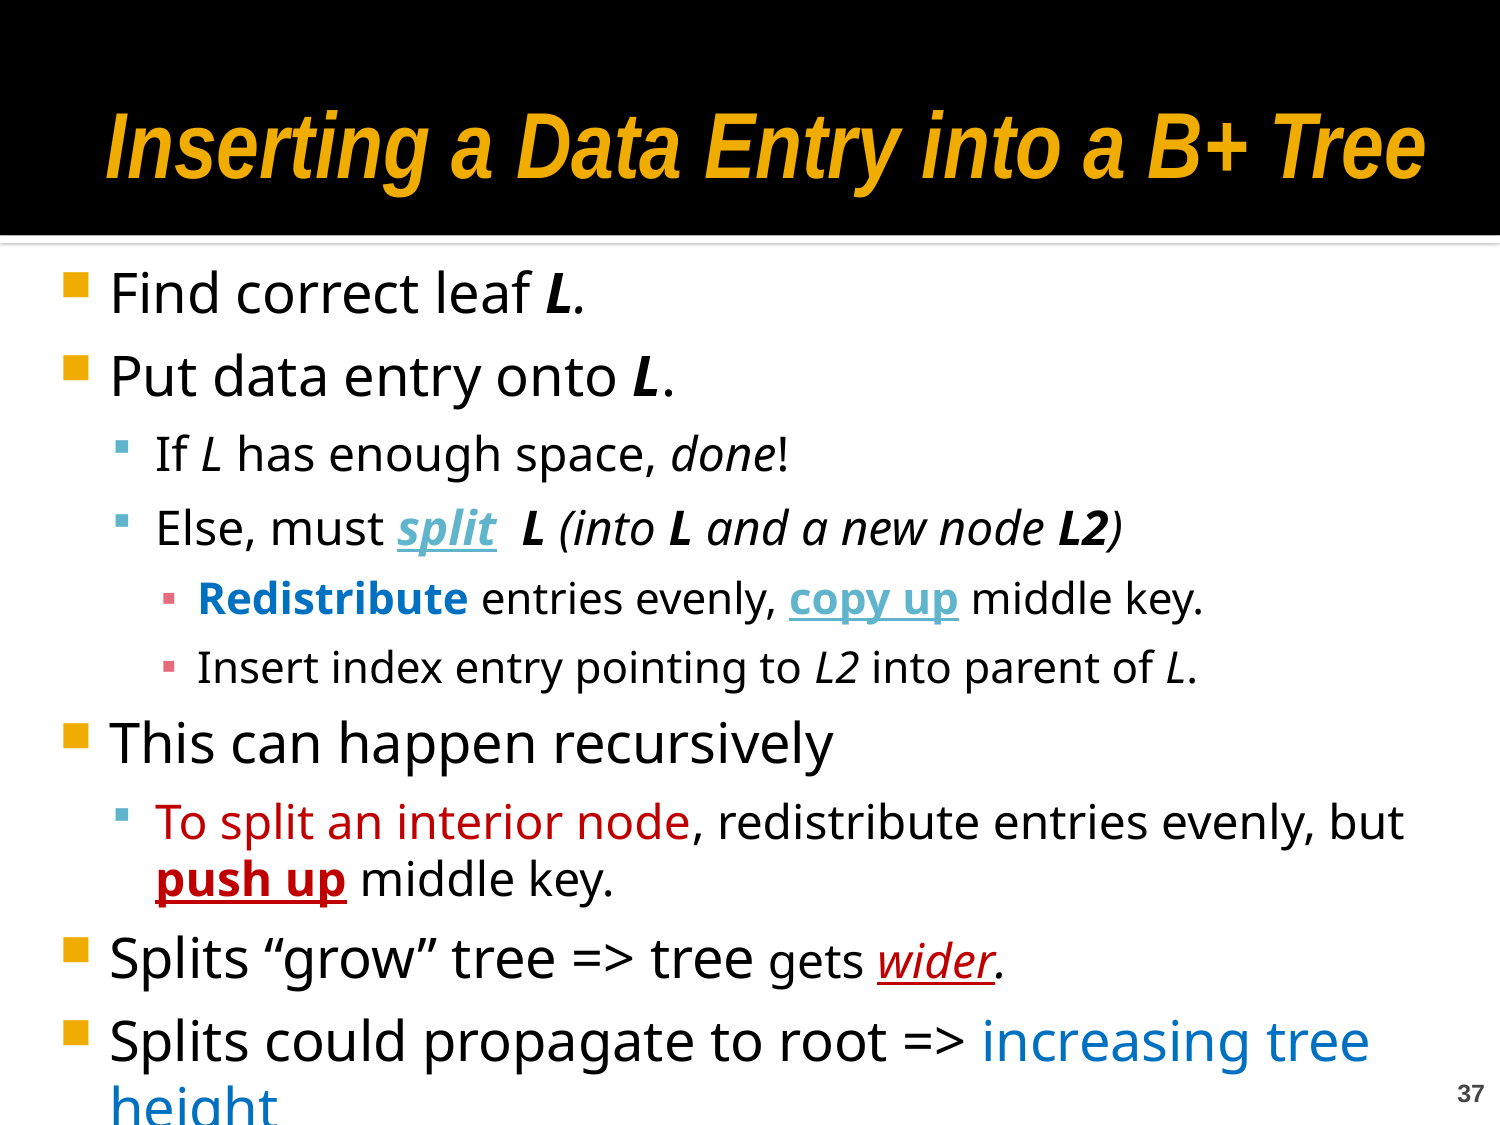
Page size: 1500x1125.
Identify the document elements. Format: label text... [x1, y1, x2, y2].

title Inserting a Data Entry into a B+ Tree [56, 50, 1444, 232]
slide_number 37 [1379, 1062, 1500, 1108]
list Find correct leaf L. Put data entry onto L. If L has enough space, done! Else, must split L (into L and a new node L2) Redistribute entries evenly, copy up middle key. Insert index entry pointing to L2 into parent of L. This can happen recursively To split an interior node, redistribute entries evenly, but push up middle key. Splits “grow” tree => tree gets wider. Splits could propagate to root => increasing tree height [24, 249, 1488, 1125]
